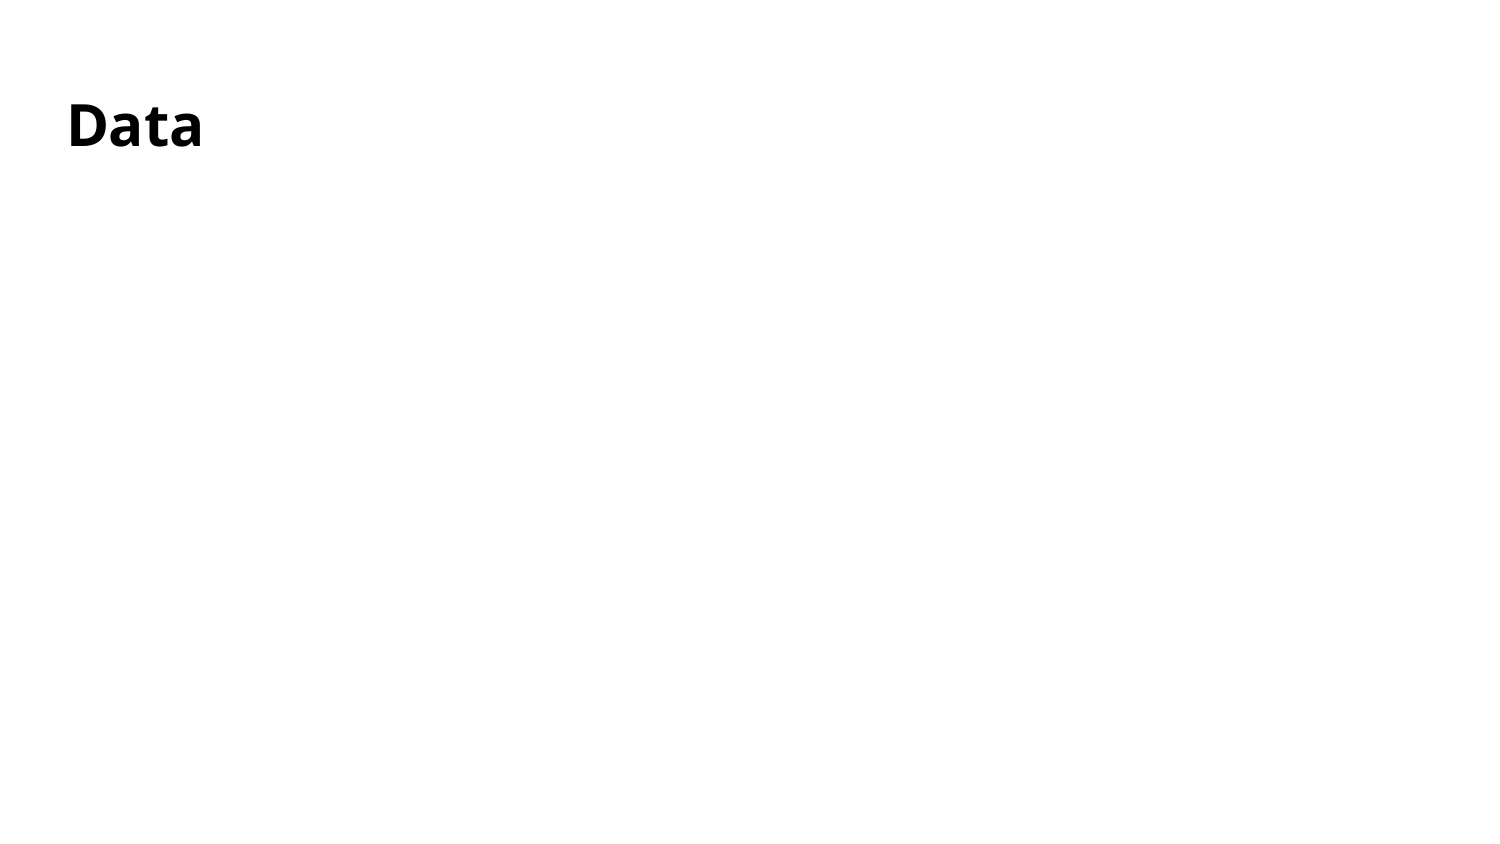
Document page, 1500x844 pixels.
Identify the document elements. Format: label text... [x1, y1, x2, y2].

title Data [51, 72, 1449, 167]
